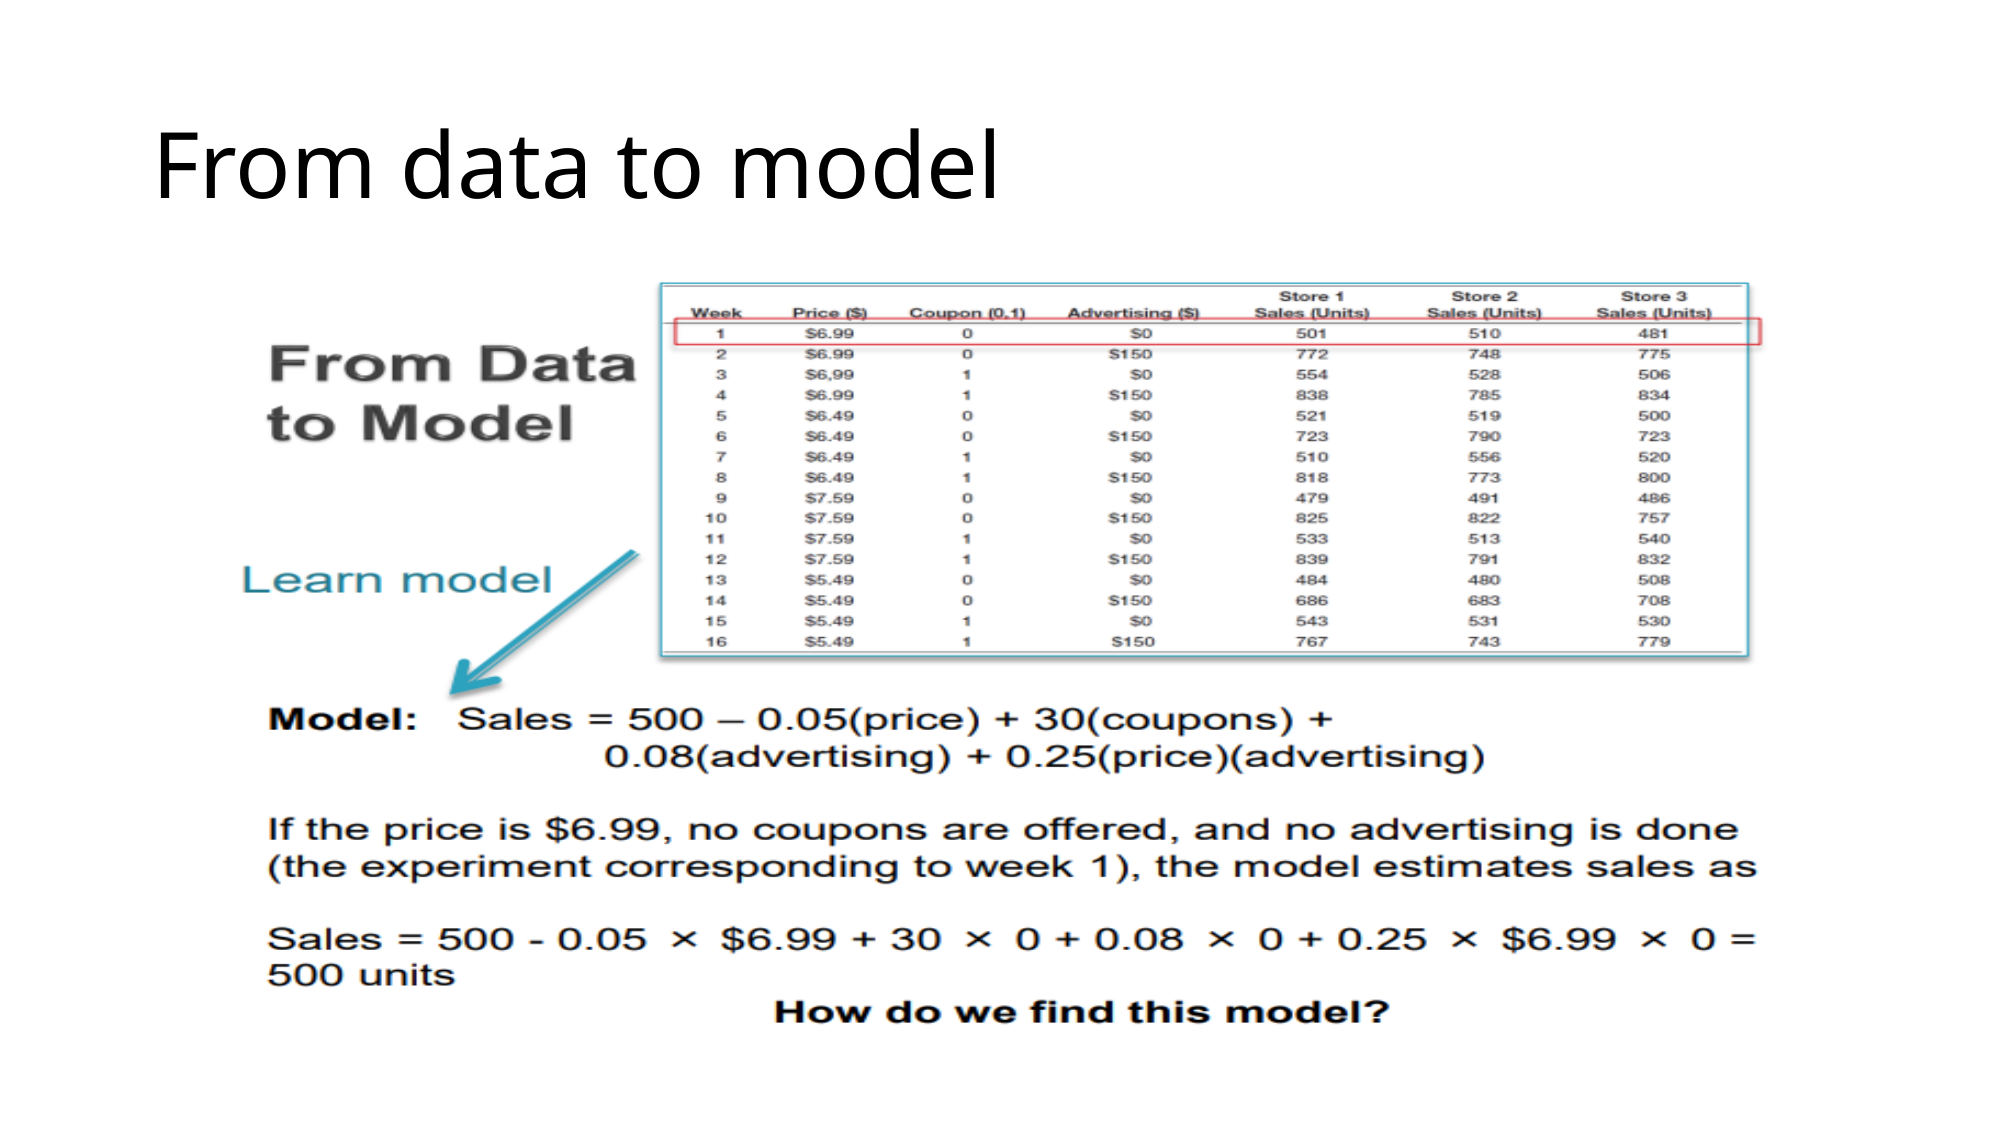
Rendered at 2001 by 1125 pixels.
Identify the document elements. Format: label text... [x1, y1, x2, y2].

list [191, 277, 1809, 1030]
title From data to model [137, 59, 1863, 278]
